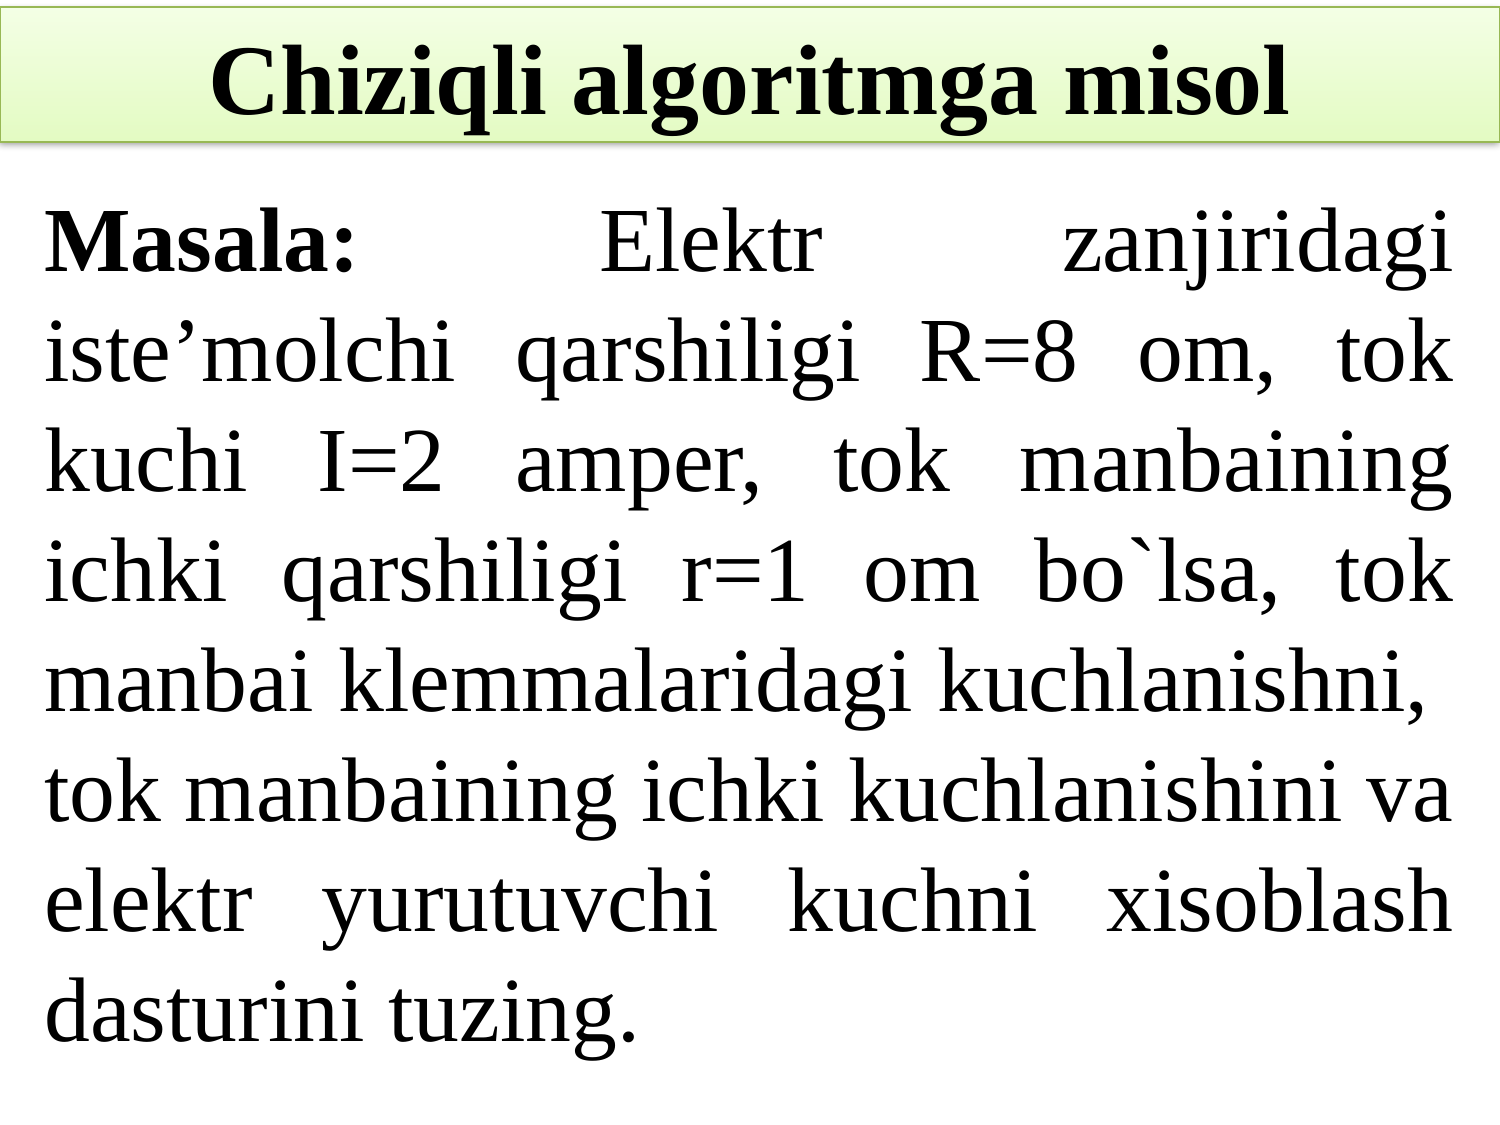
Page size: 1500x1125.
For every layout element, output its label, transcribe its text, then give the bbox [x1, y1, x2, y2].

text_box Masala: Elektr zanjiridagi iste’molchi qarshiligi R=8 om, tok kuchi I=2 amper, tok manbaining ichki qarshiligi r=1 om bo`lsa, tok manbai klemmalaridagi kuchlanishni, tok manbaining ichki kuchlanishini va elektr yurutuvchi kuchni xisoblash dasturini tuzing. [29, 172, 1471, 1068]
text_box Chiziqli algoritmga misol [0, 6, 1500, 143]
